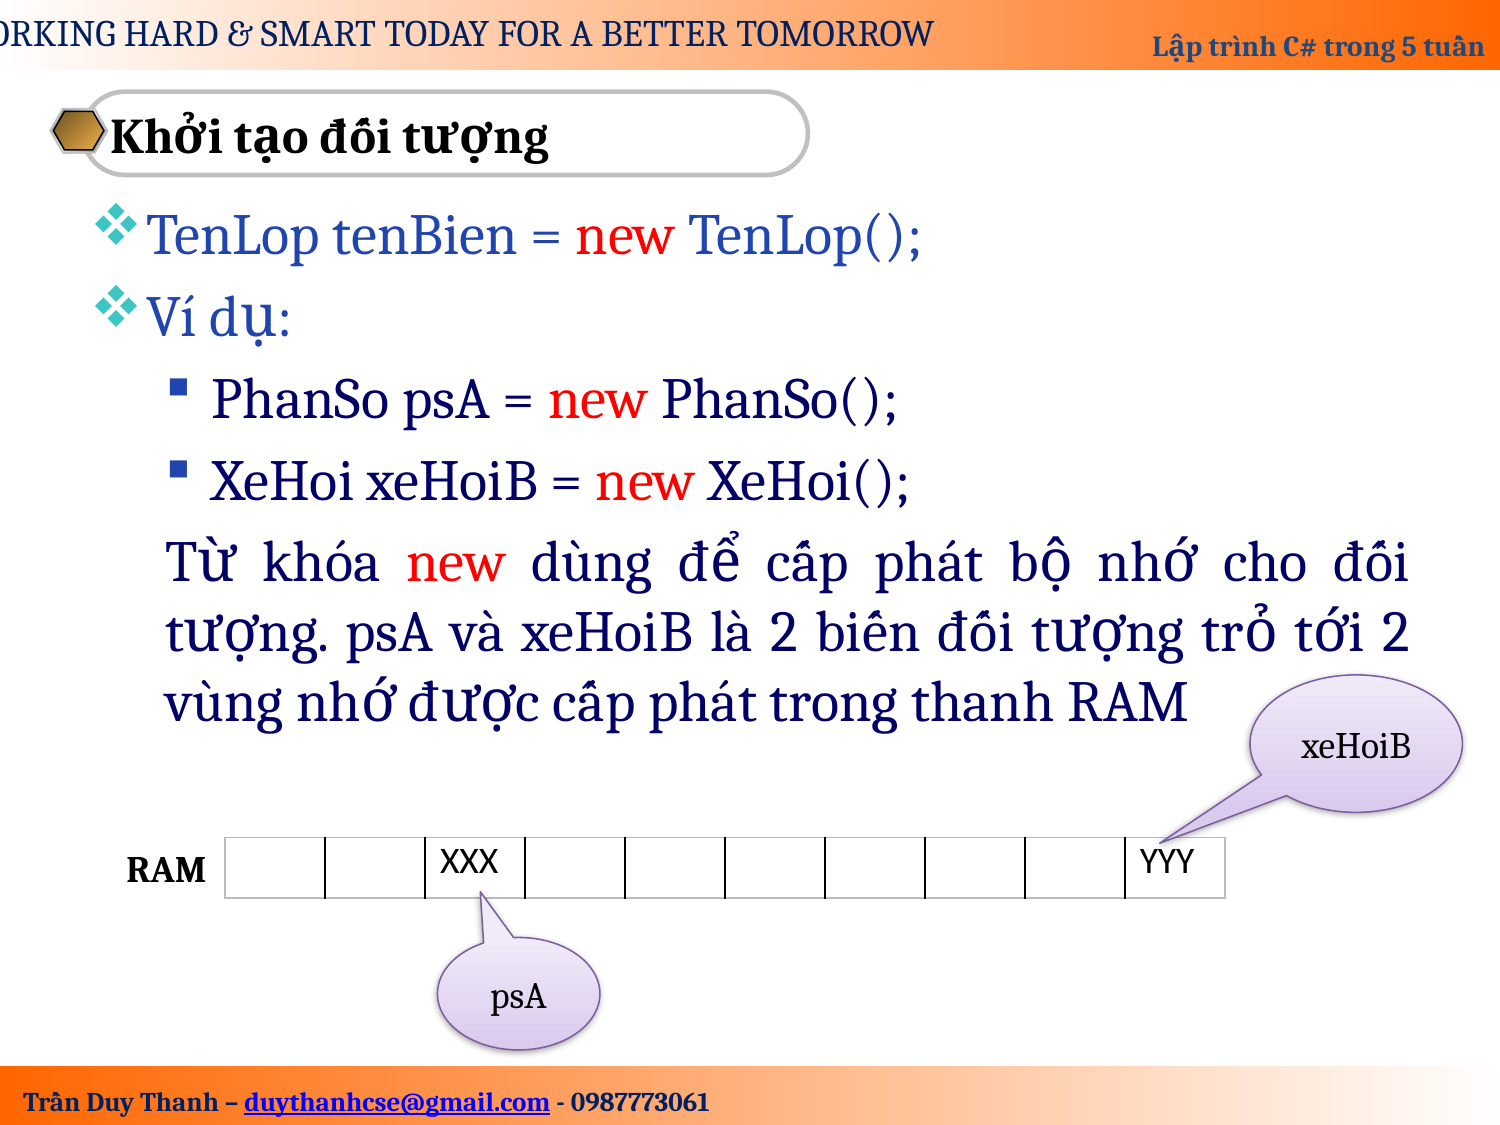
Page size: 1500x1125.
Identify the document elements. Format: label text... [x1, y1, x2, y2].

table_header [326, 838, 424, 897]
text_box RAM [111, 837, 222, 898]
text_box psA [436, 891, 601, 1051]
text_box xeHoiB [1159, 674, 1464, 844]
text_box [49, 91, 809, 176]
table_header [626, 838, 724, 897]
table_header XXX [426, 838, 524, 897]
table_header [726, 838, 824, 897]
table_header [926, 838, 1024, 897]
table_header YYY [1126, 838, 1224, 897]
table_header [826, 838, 924, 897]
table_header [526, 838, 624, 897]
table_header [1026, 838, 1124, 897]
text_box TenLop tenBien = new TenLop(); Ví dụ: PhanSo psA = new PhanSo(); XeHoi xeHoiB = new XeHoi(); Từ khóa new dùng để cấp phát bộ nhớ cho đối tượng. psA và xeHoiB là 2 biến đối tượng trỏ tới 2 vùng nhớ được cấp phát trong thanh RAM [74, 189, 1425, 1050]
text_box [1207, 0, 1211, 70]
table_header [226, 838, 324, 897]
